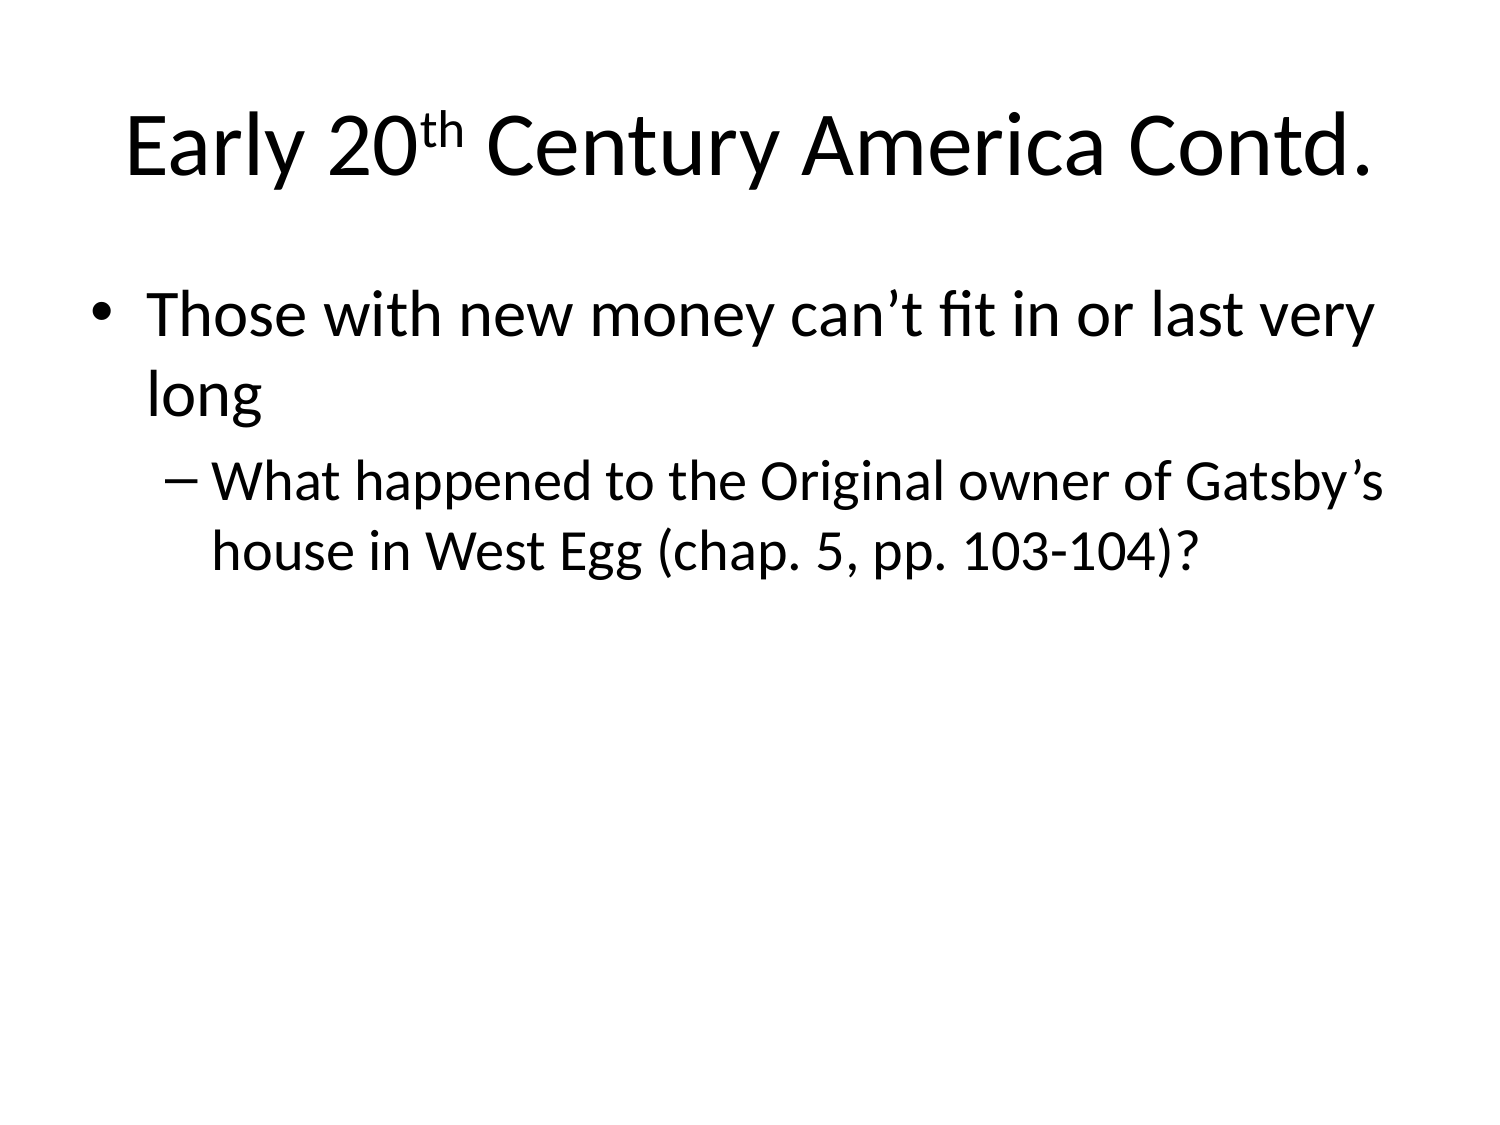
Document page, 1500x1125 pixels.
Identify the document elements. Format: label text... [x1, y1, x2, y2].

title Early 20th Century America Contd. [75, 45, 1425, 233]
list Those with new money can’t fit in or last very long What happened to the Original owner of Gatsby’s house in West Egg (chap. 5, pp. 103-104)? [75, 262, 1425, 1005]
